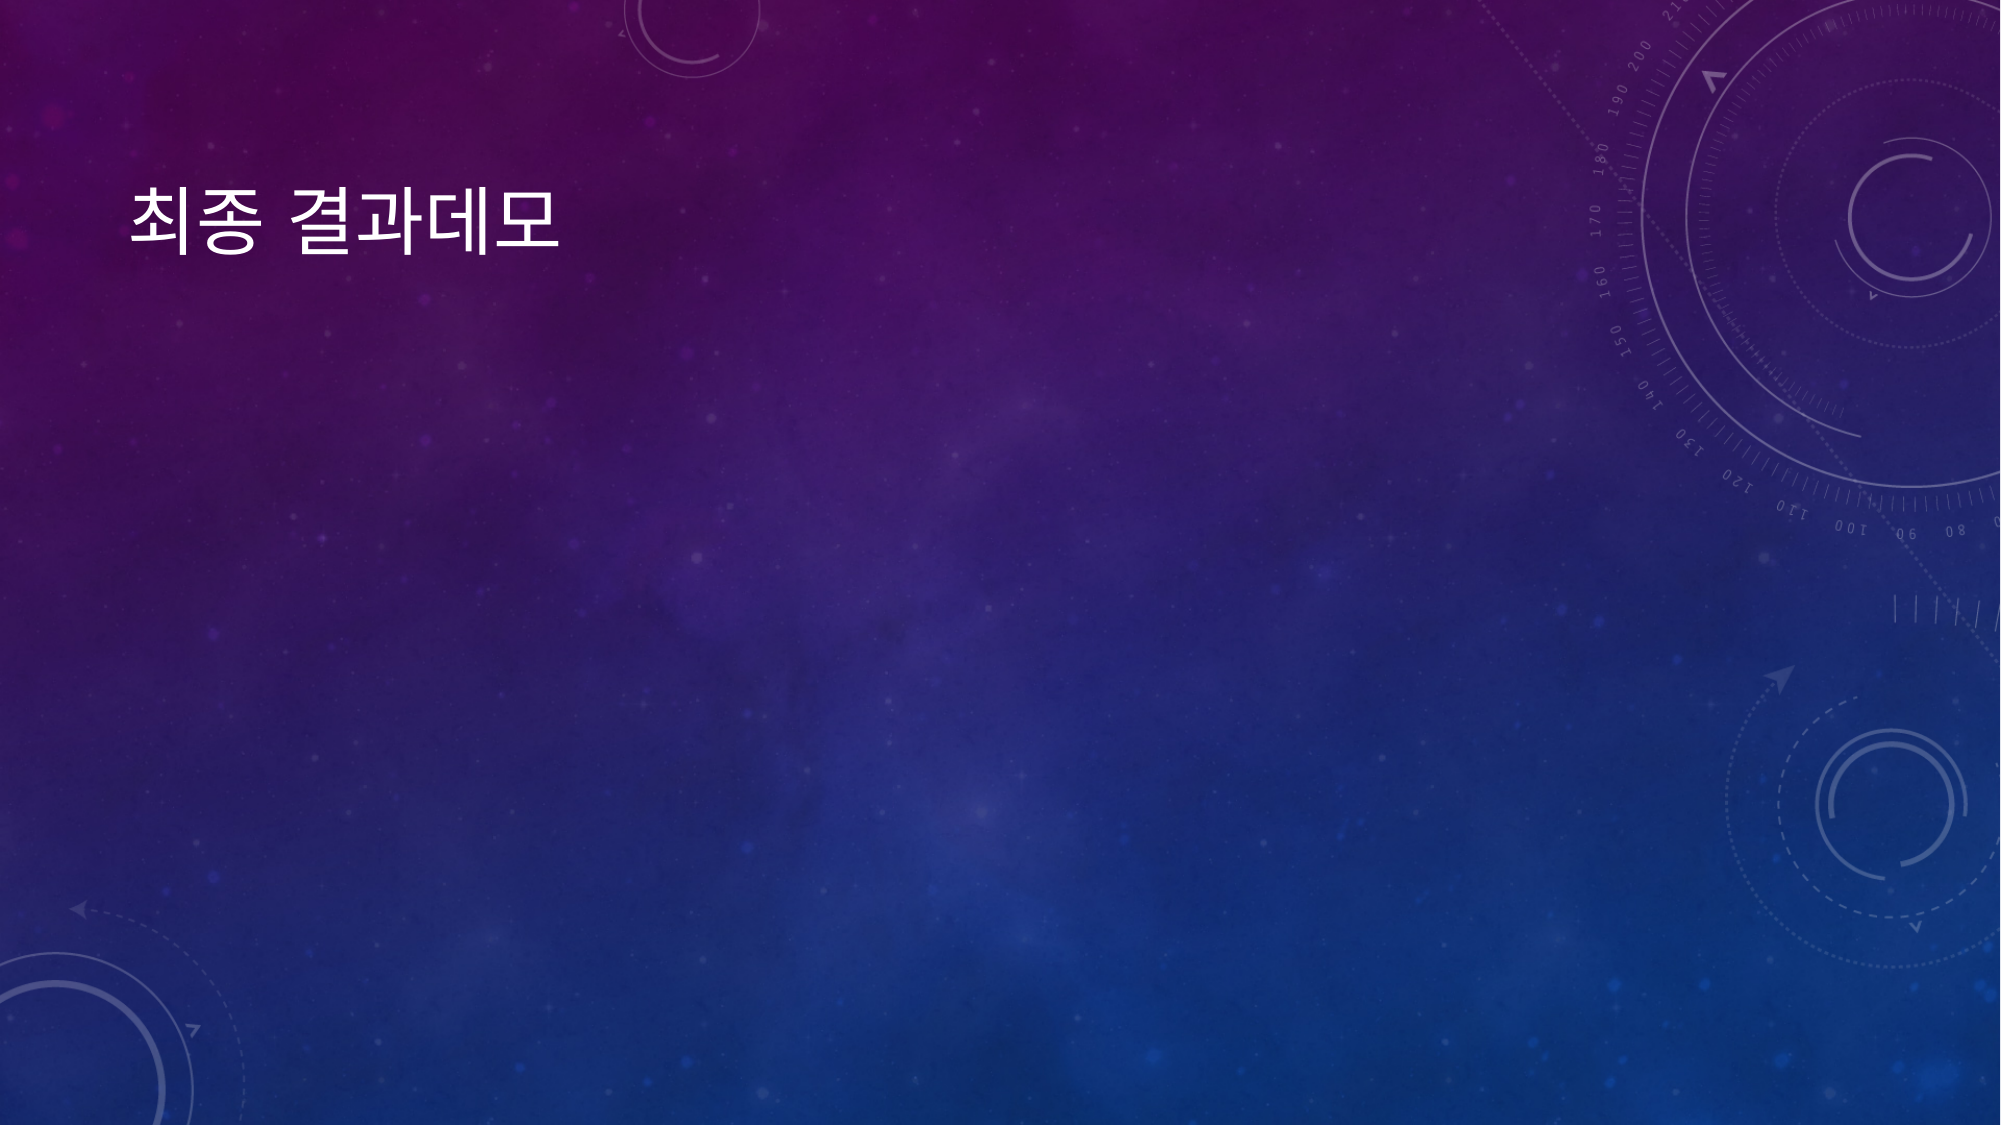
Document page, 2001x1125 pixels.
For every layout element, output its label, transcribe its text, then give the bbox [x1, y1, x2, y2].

title 최종 결과데모 [112, 99, 1775, 339]
picture [0, 0, 2001, 1125]
